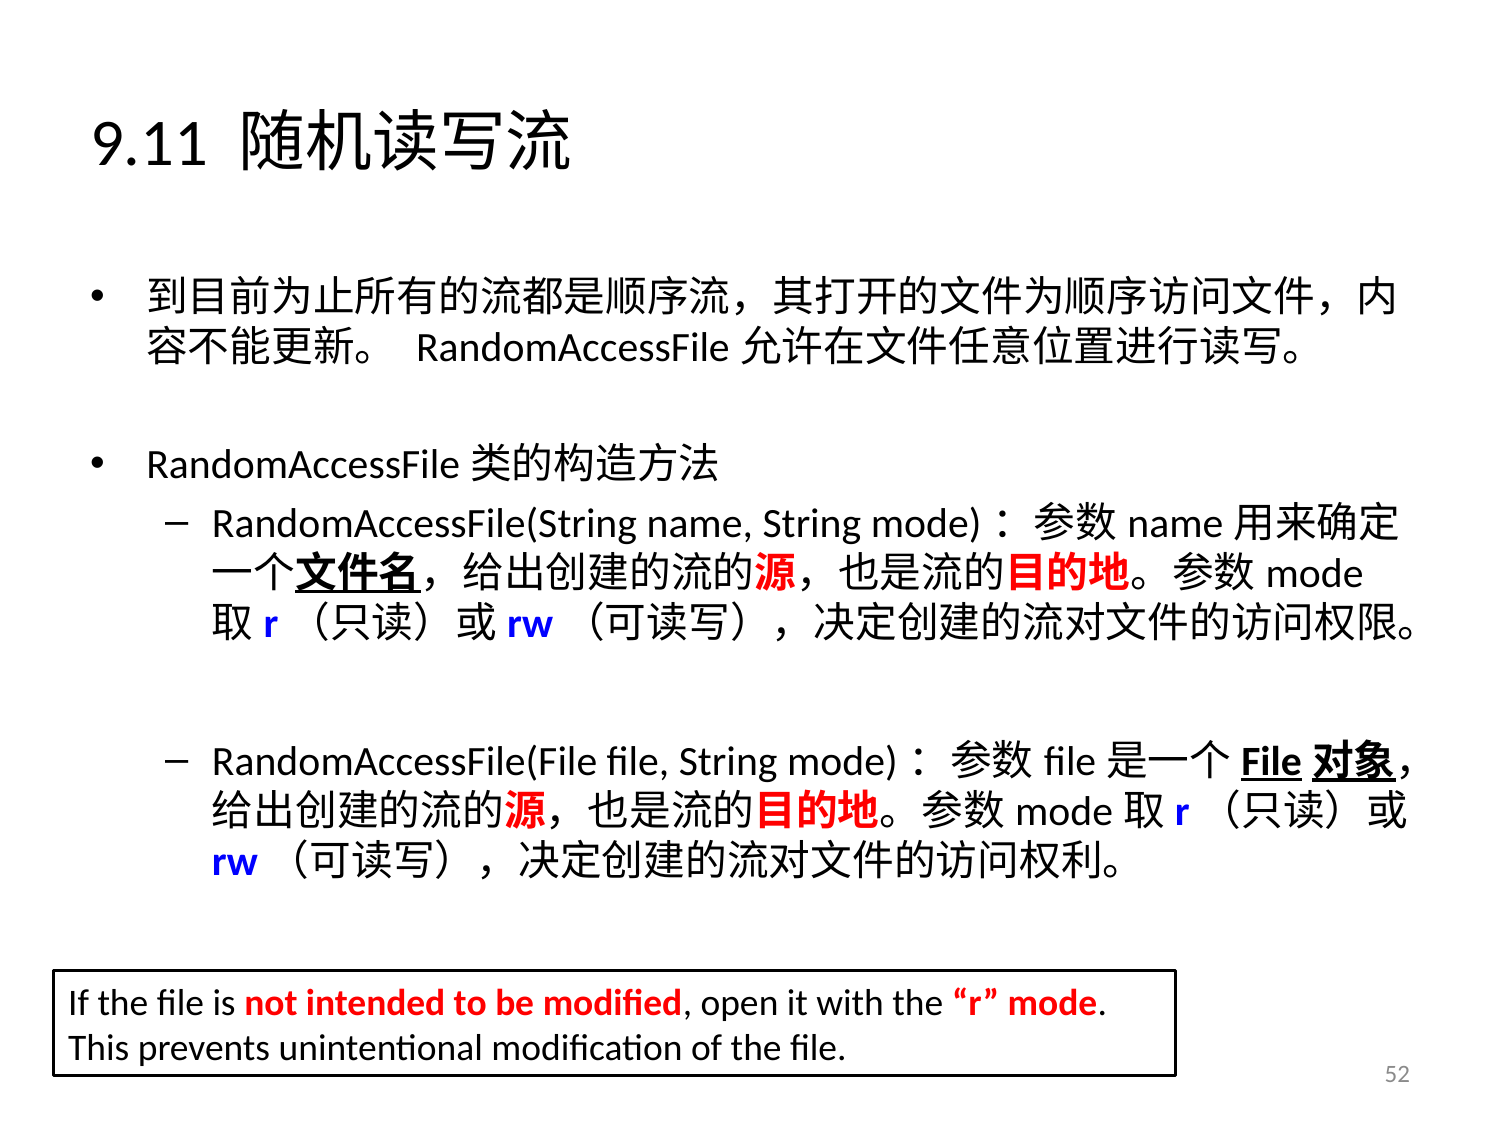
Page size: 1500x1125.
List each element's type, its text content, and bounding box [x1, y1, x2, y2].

slide_number 52 [1074, 1042, 1425, 1103]
list 到目前为止所有的流都是顺序流，其打开的文件为顺序访问文件，内容不能更新。 RandomAccessFile允许在文件任意位置进行读写。 RandomAccessFile类的构造方法 RandomAccessFile(String name, String mode)：参数name用来确定一个文件名，给出创建的流的源，也是流的目的地。参数mode取r（只读）或rw（可读写），决定创建的流对文件的访问权限。 RandomAccessFile(File file, String mode)：参数file是一个File对象，给出创建的流的源，也是流的目的地。参数mode取r（只读）或rw（可读写），决定创建的流对文件的访问权利。 [75, 262, 1425, 1005]
title 9.11 随机读写流 [75, 45, 1425, 233]
text_box If the file is not intended to be modified, open it with the “r” mode. This prevents unintentional modification of the file. [53, 970, 1176, 1076]
